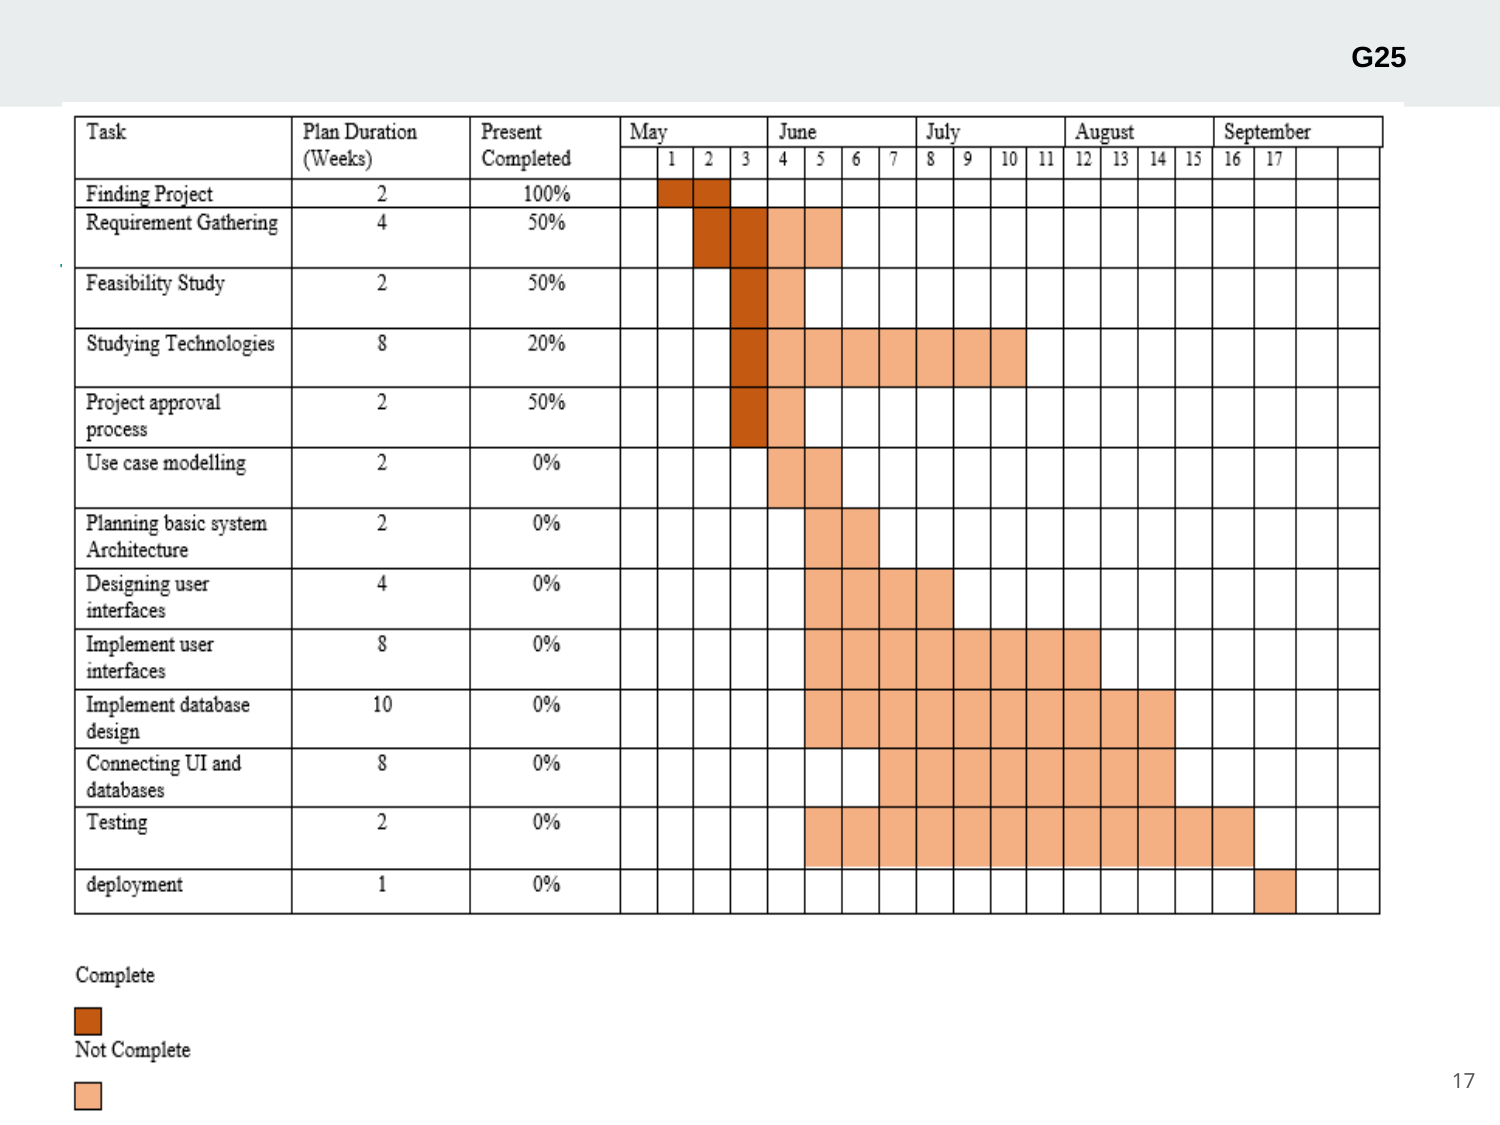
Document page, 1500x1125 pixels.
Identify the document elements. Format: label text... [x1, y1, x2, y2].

picture [62, 102, 1404, 1125]
text_box G25 [1336, 31, 1479, 81]
slide_number 17 [1407, 1038, 1491, 1125]
